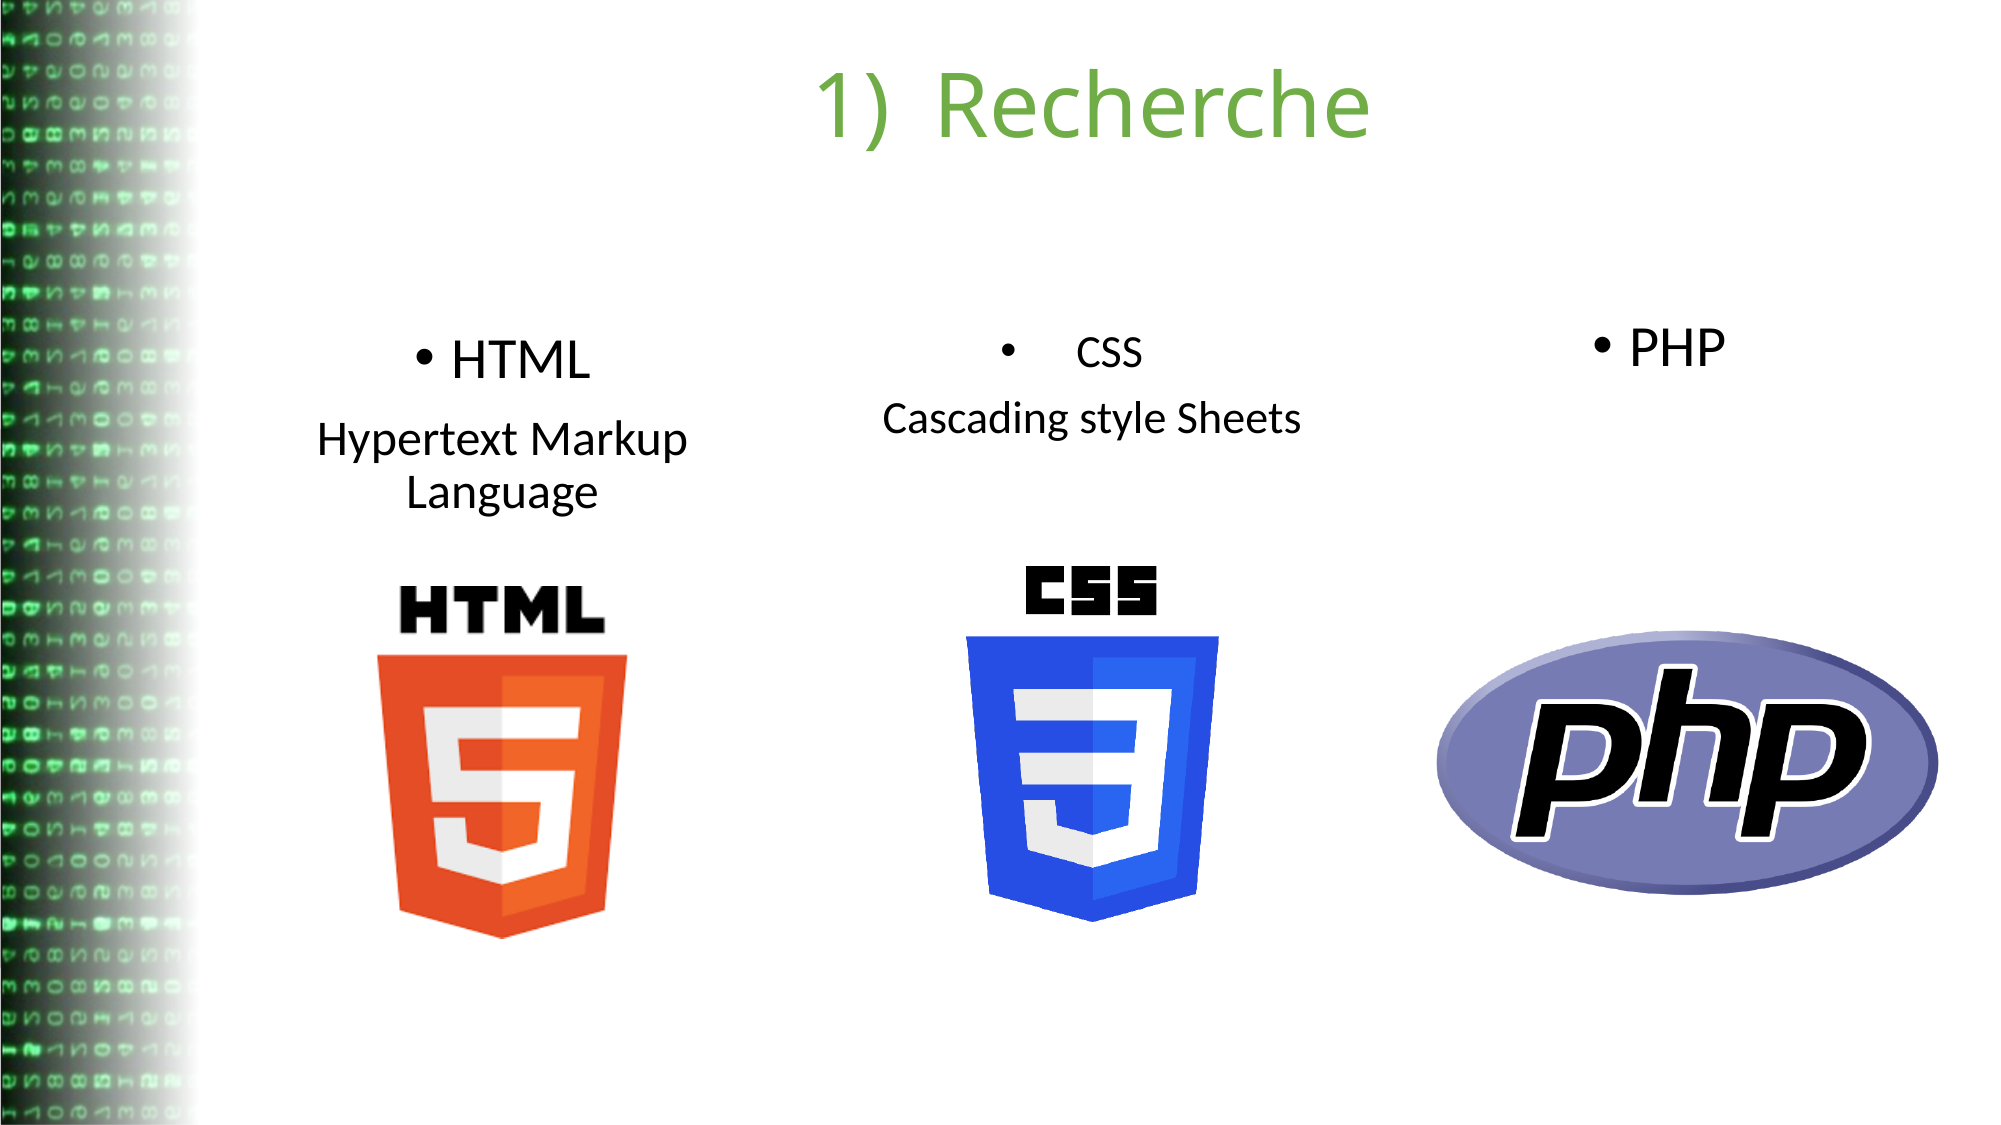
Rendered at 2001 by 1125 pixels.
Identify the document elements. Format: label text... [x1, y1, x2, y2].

picture [966, 566, 1219, 922]
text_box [0, 0, 268, 1125]
text_box CSS Cascading style Sheets [866, 320, 1318, 490]
list HTML Hypertext Markup Language [268, 378, 738, 596]
text_box PHP [1577, 308, 1866, 478]
picture [1429, 623, 1945, 902]
picture [326, 586, 679, 939]
title Recherche [753, 0, 1993, 218]
text_box [268, 0, 753, 378]
